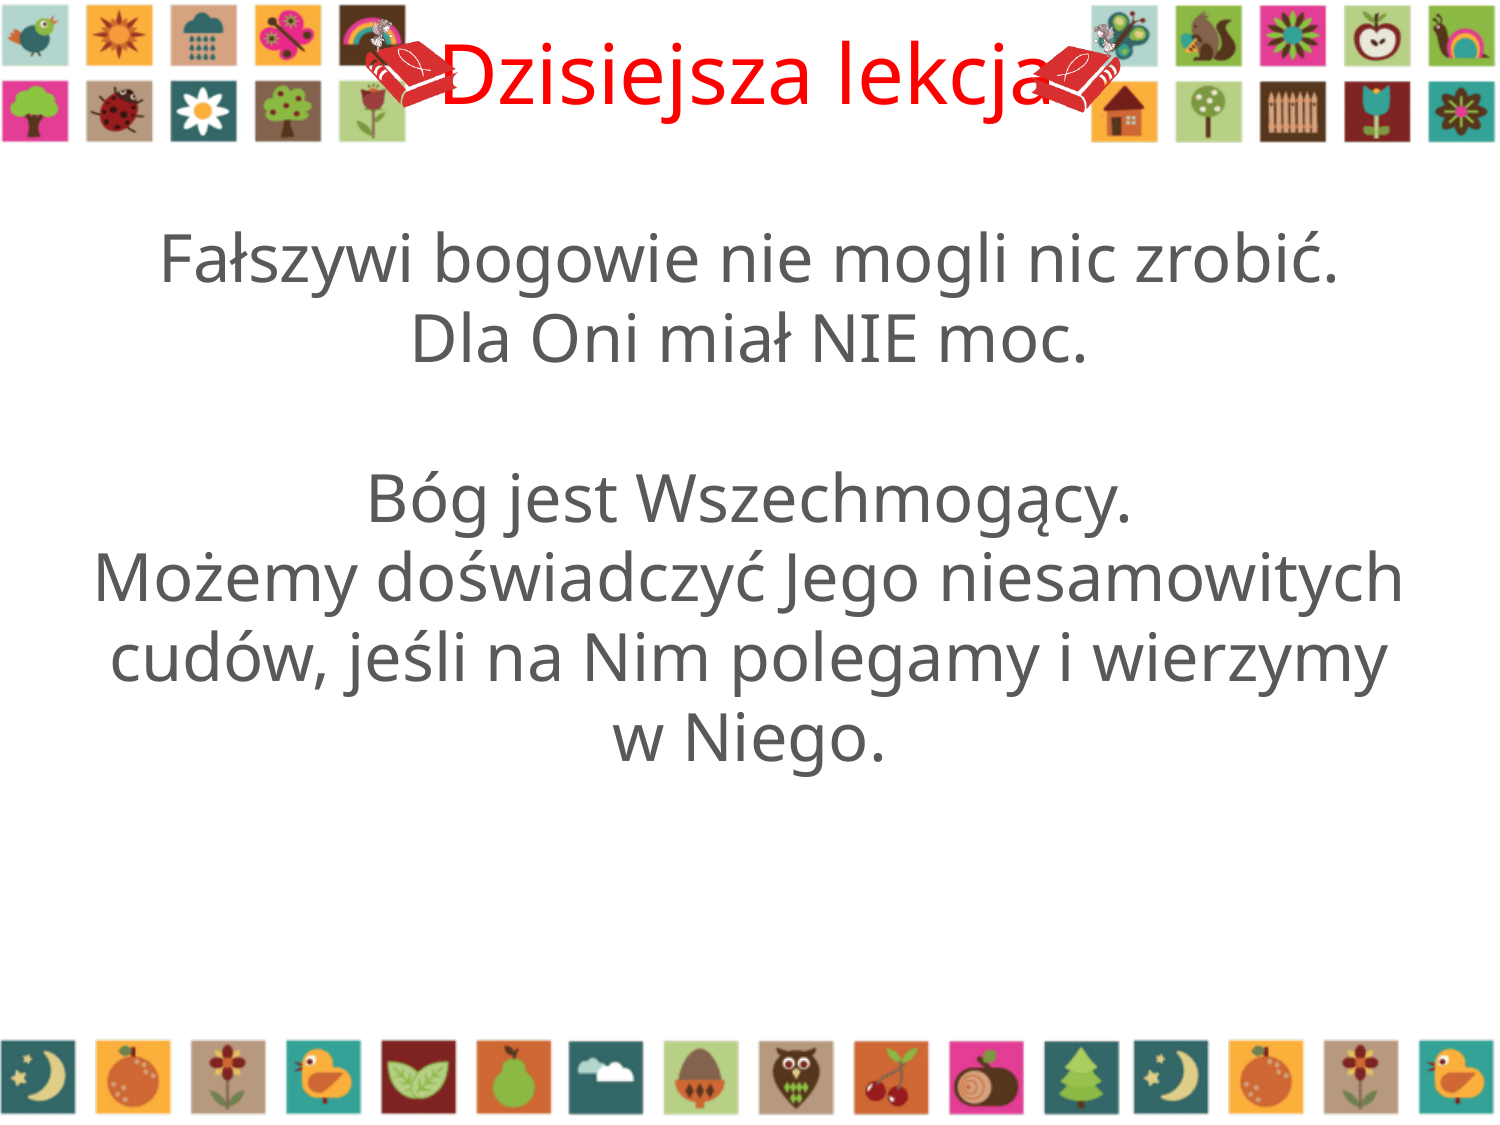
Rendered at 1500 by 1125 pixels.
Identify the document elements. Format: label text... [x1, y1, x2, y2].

picture [999, 3, 1500, 150]
picture [0, 3, 490, 150]
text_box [0, 1028, 1500, 1118]
text_box Dzisiejsza lekcja [425, 13, 1078, 129]
text_box Fałszywi bogowie nie mogli nic zrobić. Dla Oni miał NIE moc. Bóg jest Wszechmogący. Możemy doświadczyć Jego niesamowitych cudów, jeśli na Nim polegamy i wierzymy w Niego. [76, 208, 1424, 863]
